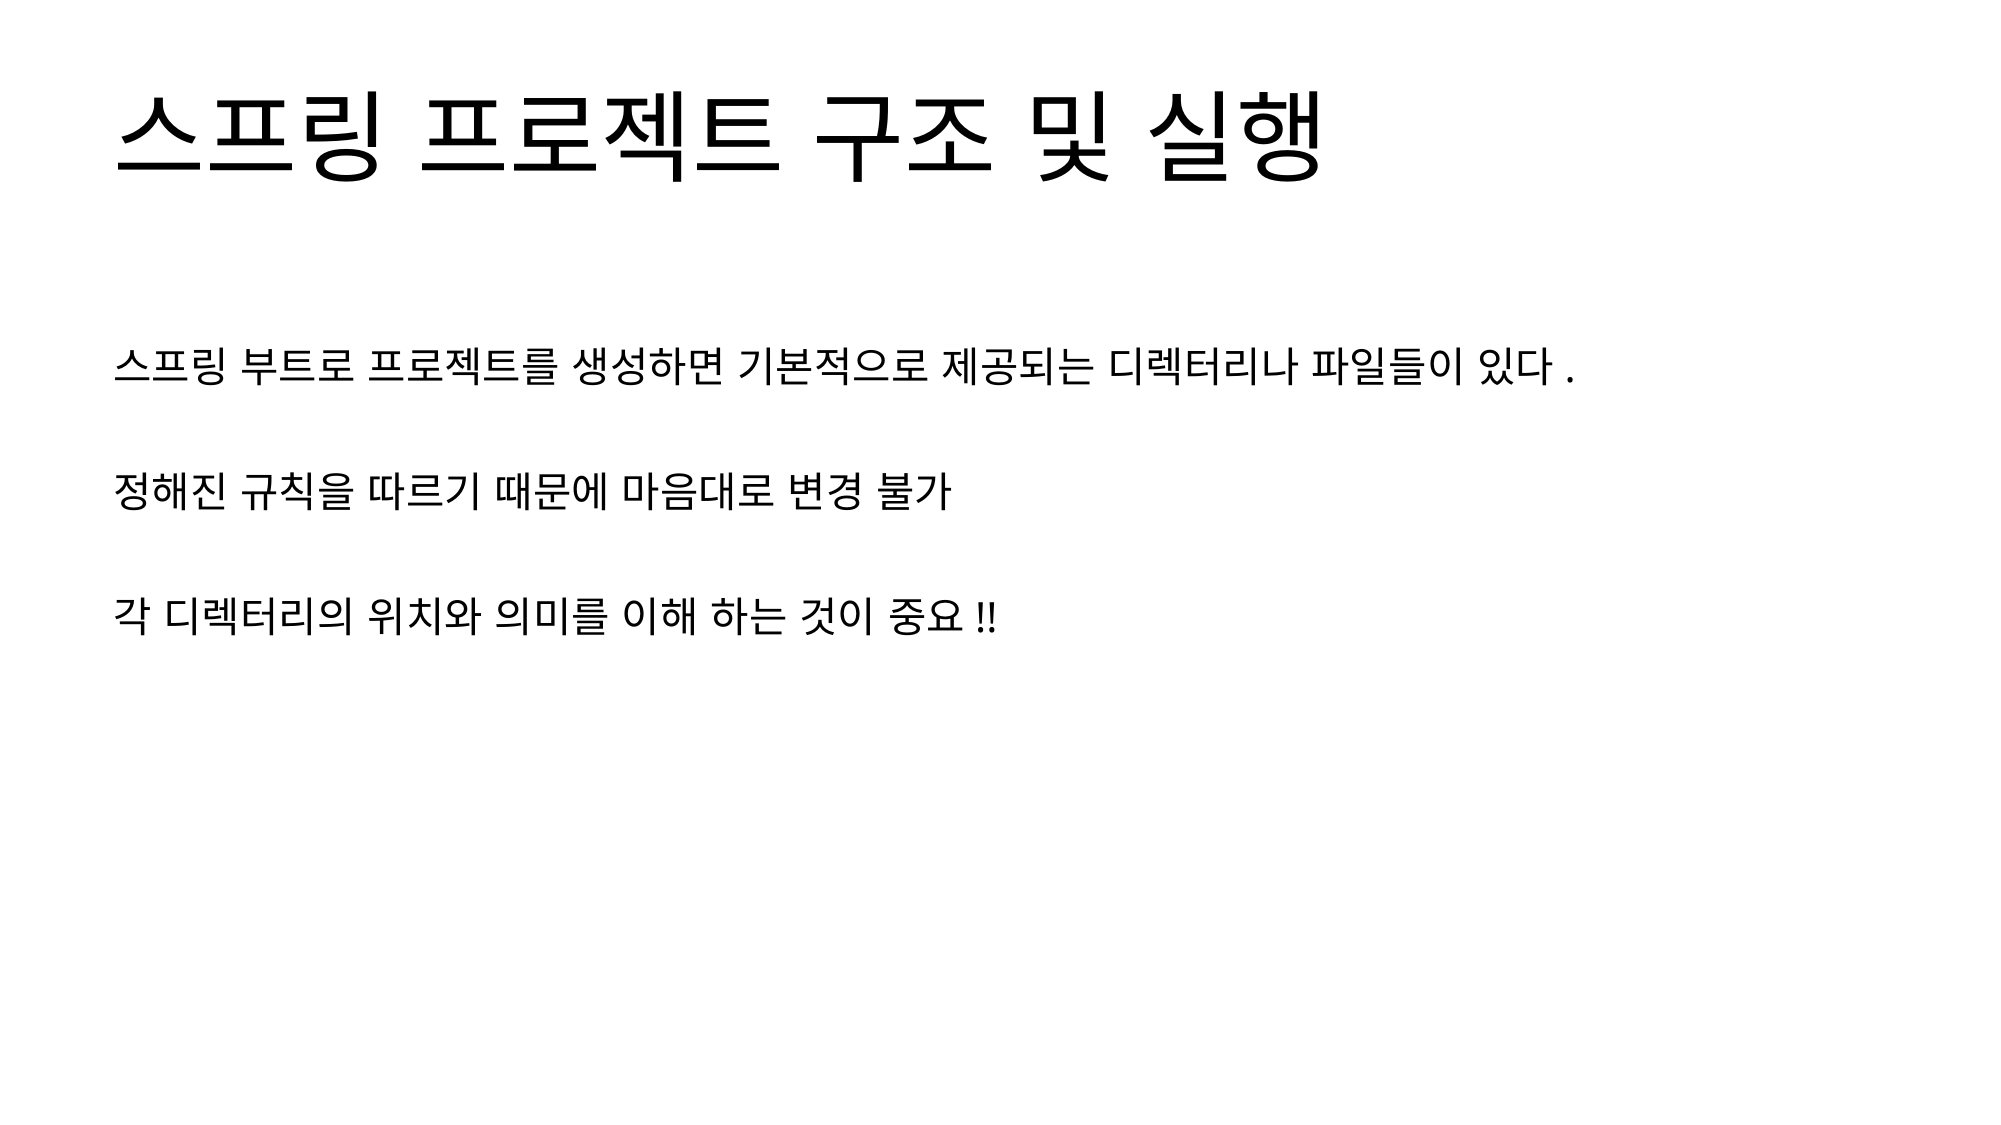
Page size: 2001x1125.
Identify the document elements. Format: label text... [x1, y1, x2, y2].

text_box 스프링 부트로 프로젝트를 생성하면 기본적으로 제공되는 디렉터리나 파일들이 있다. 정해진 규칙을 따르기 때문에 마음대로 변경 불가 각 디렉터리의 위치와 의미를 이해 하는 것이 중요!! [98, 258, 1933, 648]
text_box 스프링 프로젝트 구조 및 실행 [98, 68, 1824, 204]
